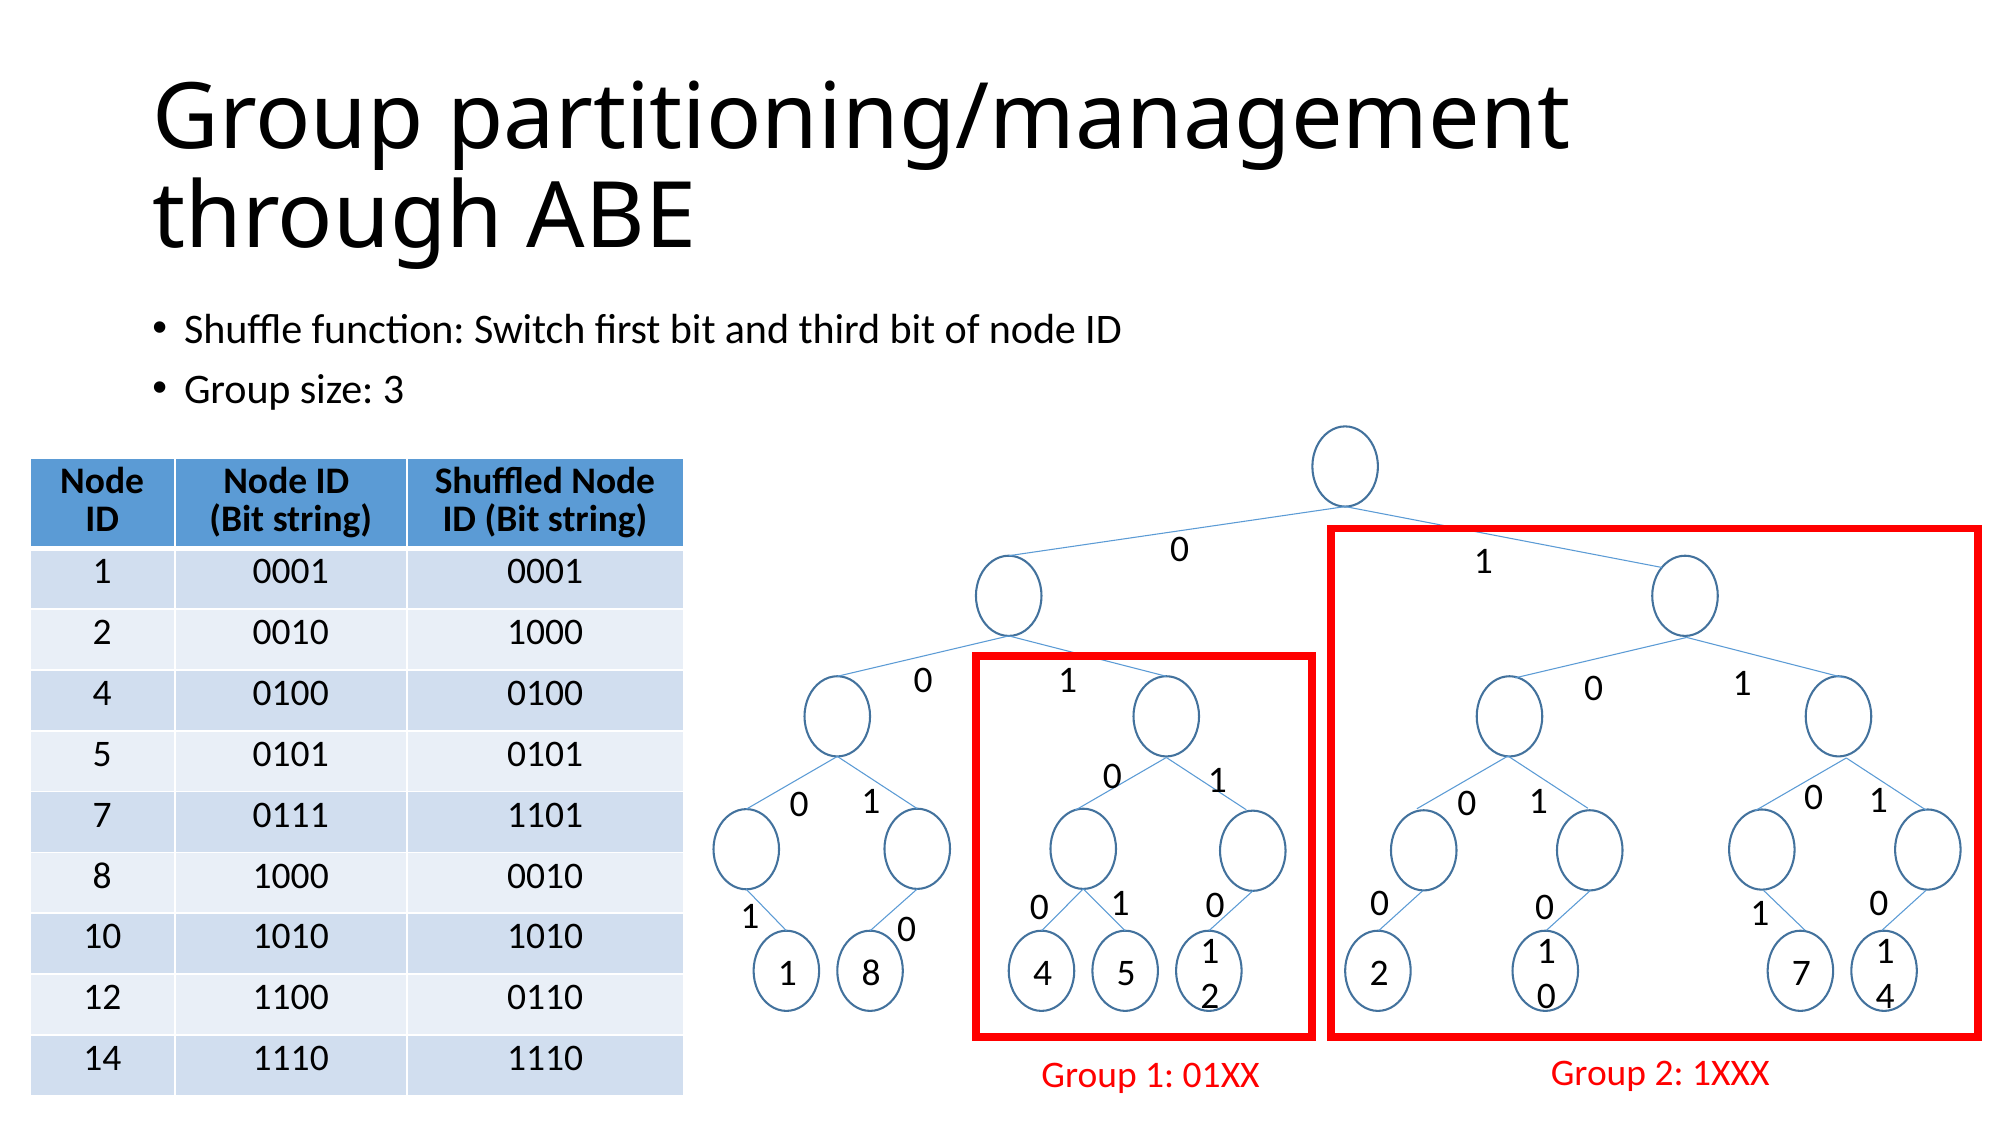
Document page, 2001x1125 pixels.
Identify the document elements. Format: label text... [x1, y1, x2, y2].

table_cell 7 [31, 792, 174, 852]
table_cell 0001 [408, 551, 683, 608]
table_cell 14 [31, 1036, 174, 1095]
title Group partitioning/management through ABE [137, 59, 1863, 278]
table_header Node ID (Bit string) [176, 459, 406, 546]
table_cell 1110 [176, 1036, 406, 1095]
text_box Group 2: 1XXX [1536, 1041, 1785, 1101]
table_cell 4 [31, 671, 174, 730]
table_cell 12 [31, 975, 174, 1034]
table_cell 1 [31, 551, 174, 608]
table_cell 1000 [408, 610, 683, 669]
text_box Group 1: 01XX [1026, 1042, 1275, 1103]
table_cell 0001 [176, 551, 406, 608]
table_cell 1000 [176, 853, 406, 912]
table_cell 10 [31, 914, 174, 973]
table_cell 0100 [408, 671, 683, 730]
table_header Shuffled Node ID (Bit string) [408, 459, 683, 546]
table_cell 1010 [408, 914, 683, 973]
table_cell 0010 [176, 610, 406, 669]
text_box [713, 426, 1978, 1038]
table_cell 0110 [408, 975, 683, 1034]
table_cell 1101 [408, 792, 683, 852]
table_cell 0101 [408, 732, 683, 791]
table_cell 1010 [176, 914, 406, 973]
list Shuffle function: Switch first bit and third bit of node ID Group size: 3 [137, 299, 1863, 421]
table_cell 2 [31, 610, 174, 669]
table_cell 0101 [176, 732, 406, 791]
table_header Node ID [31, 459, 174, 546]
table_cell 1100 [176, 975, 406, 1034]
table_cell 5 [31, 732, 174, 791]
table_cell 0111 [176, 792, 406, 852]
table_cell 0010 [408, 853, 683, 912]
table_cell 8 [31, 853, 174, 912]
table_cell 0100 [176, 671, 406, 730]
table_cell 1110 [408, 1036, 683, 1095]
